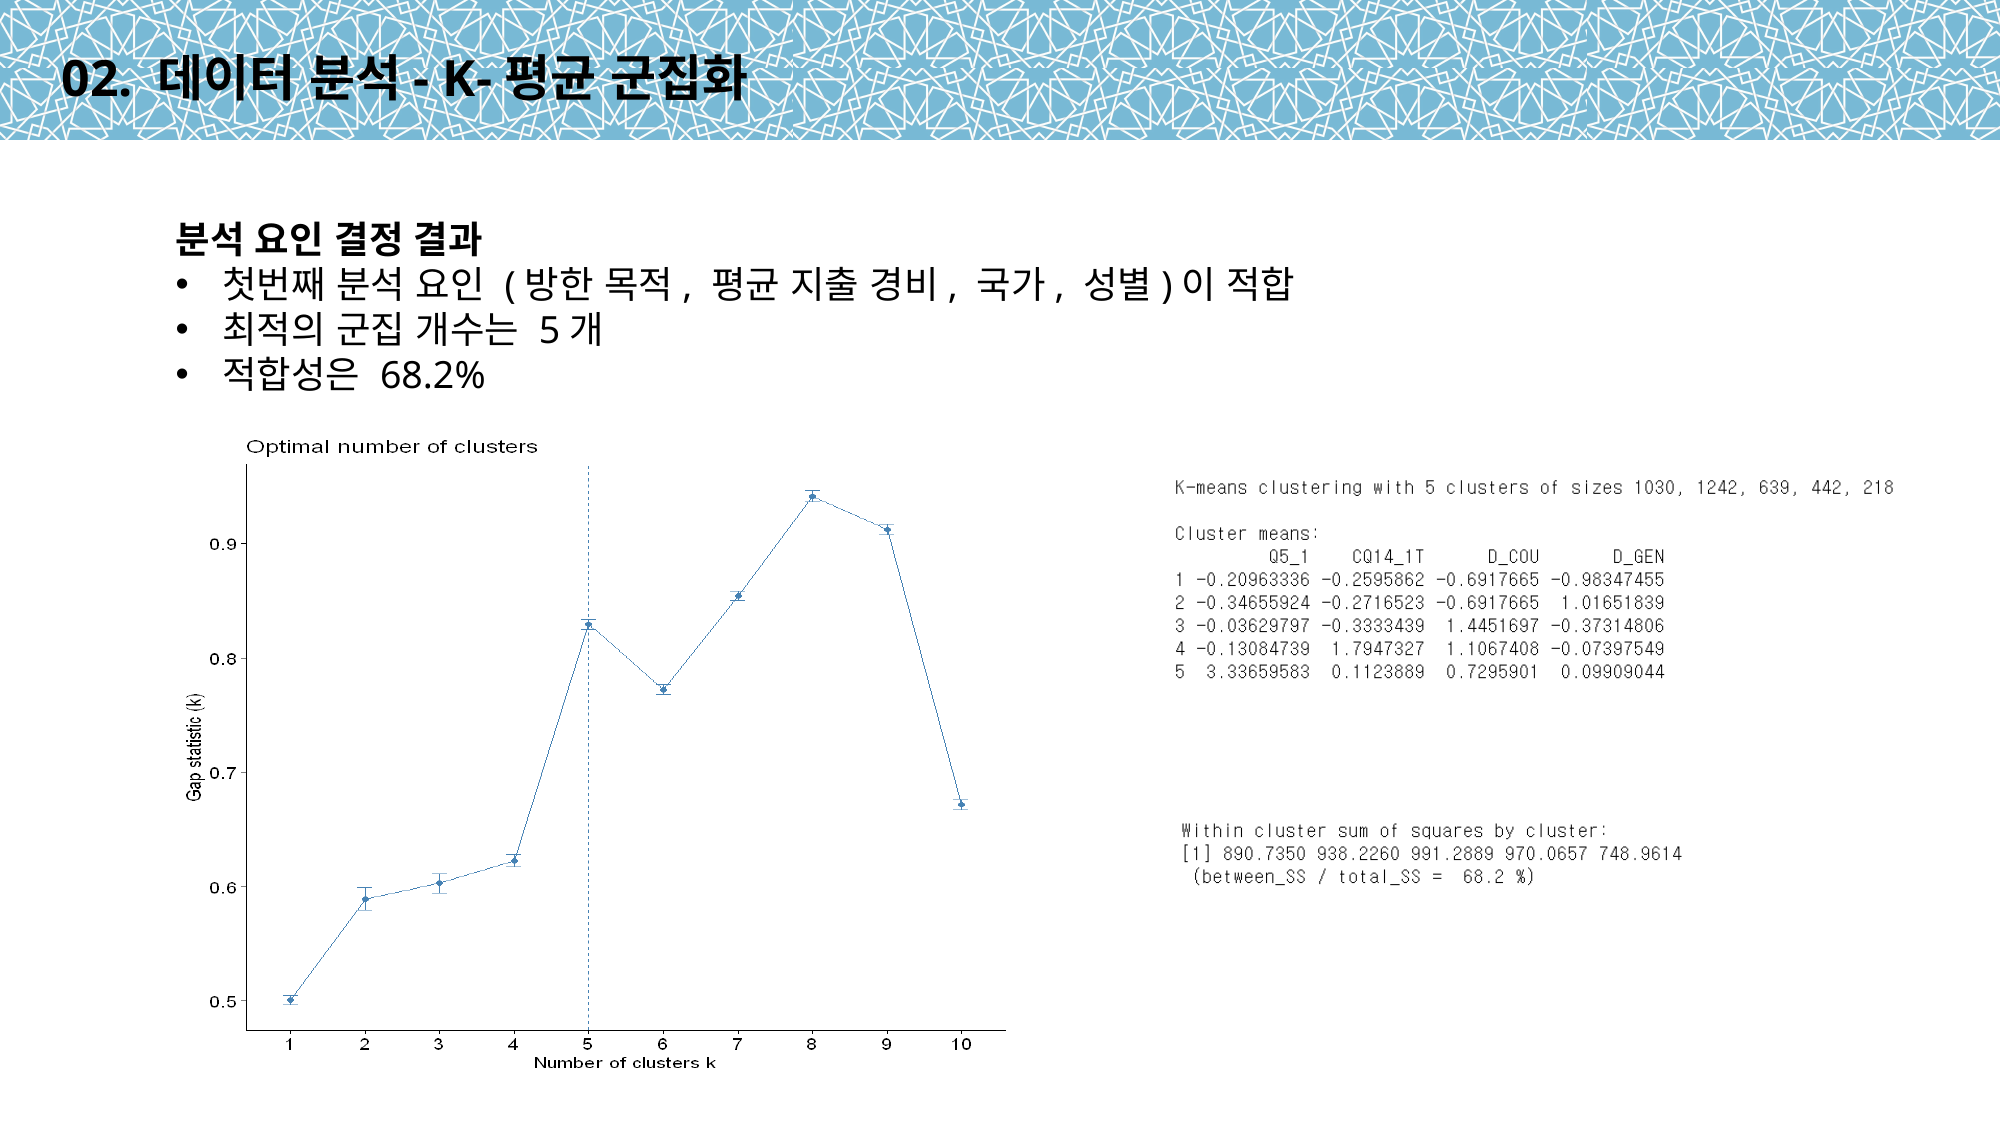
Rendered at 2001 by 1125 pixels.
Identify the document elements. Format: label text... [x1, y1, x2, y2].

picture [1170, 810, 1693, 905]
picture [1170, 474, 1903, 696]
text_box 분석 요인 결정 결과 첫번째 분석 요인 (방한 목적, 평균 지출 경비, 국가, 성별)이 적합 최적의 군집 개수는 5개 적합성은 68.2% [160, 208, 1780, 404]
picture [175, 431, 1017, 1078]
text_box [0, 0, 2000, 140]
